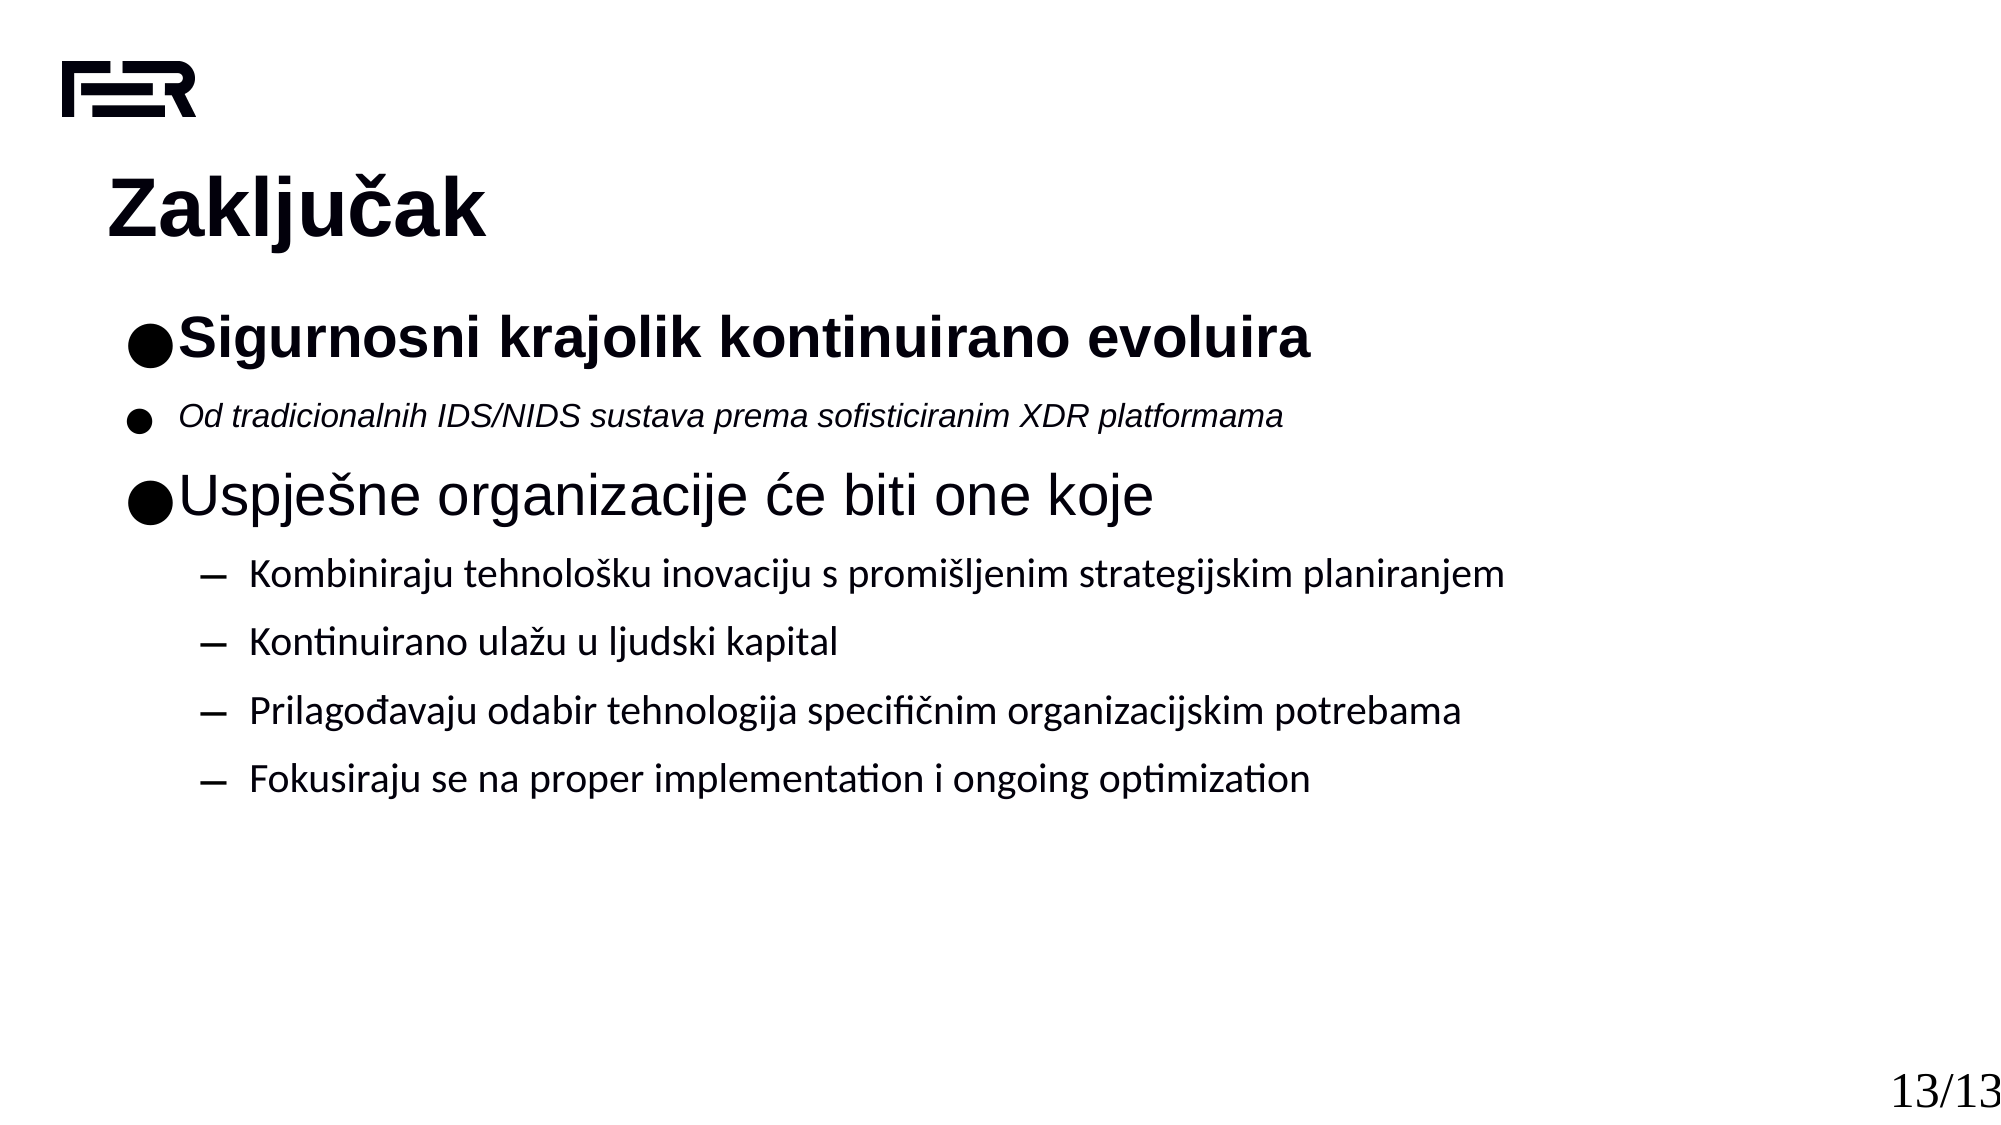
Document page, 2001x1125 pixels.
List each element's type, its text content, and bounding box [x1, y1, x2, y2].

text_box ‹#›/13 [1875, 1050, 2000, 1121]
list Zaključak [92, 142, 1799, 261]
list Sigurnosni krajolik kontinuirano evoluira Od tradicionalnih IDS/NIDS sustava prema sofisticiranim XDR platformama Uspješne organizacije će biti one koje Kombiniraju tehnološku inovaciju s promišljenim strategijskim planiranjem Kontinuirano ulažu u ljudski kapital Prilagođavaju odabir tehnologija specifičnim organizacijskim potrebama Fokusiraju se na proper implementation i ongoing optimization [92, 299, 1799, 948]
picture [62, 61, 196, 117]
